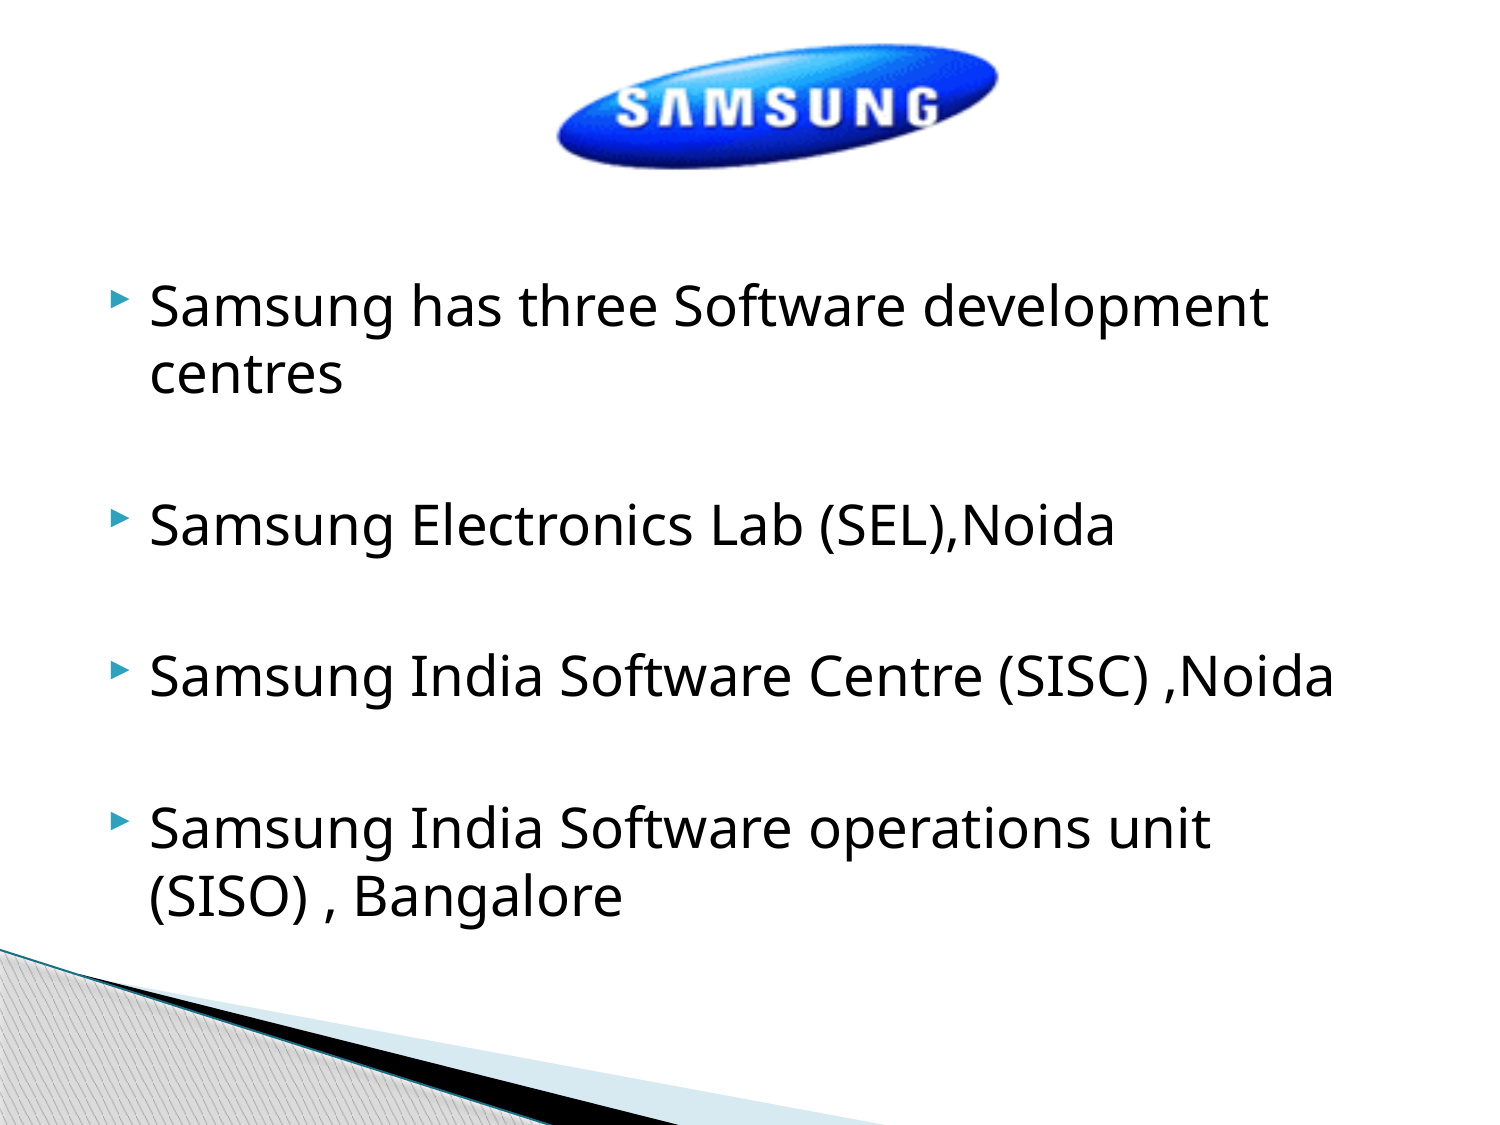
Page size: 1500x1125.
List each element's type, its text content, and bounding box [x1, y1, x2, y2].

list Samsung has three Software development centres Samsung Electronics Lab (SEL),Noida Samsung India Software Centre (SISC) ,Noida Samsung India Software operations unit (SISO) , Bangalore [75, 262, 1400, 1025]
picture [549, 37, 1008, 176]
